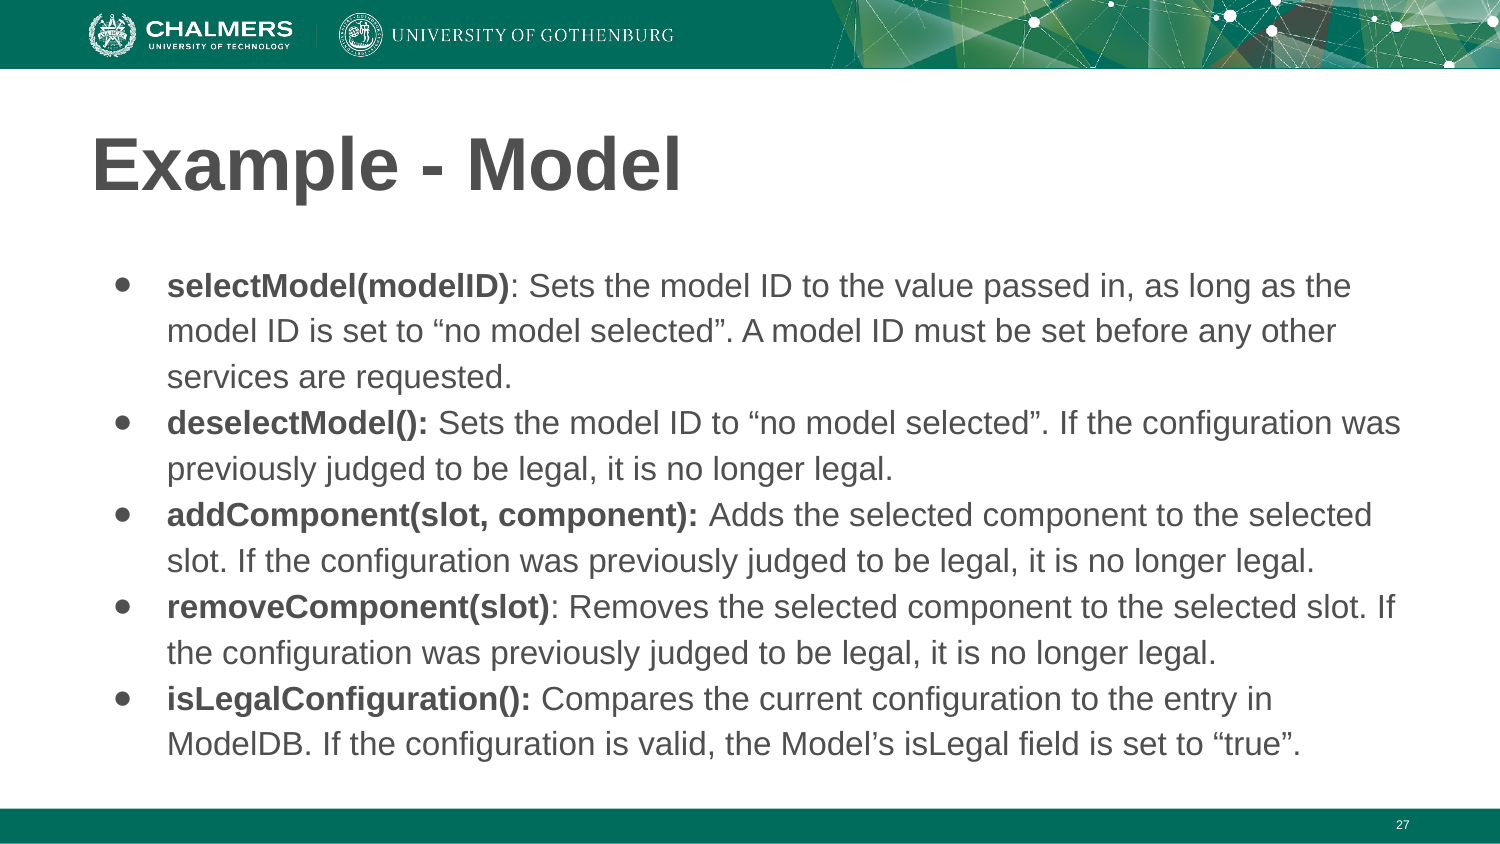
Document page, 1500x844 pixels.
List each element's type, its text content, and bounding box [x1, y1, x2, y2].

slide_number ‹#› [1074, 809, 1425, 844]
title Example - Model [76, 100, 1425, 210]
picture [64, 0, 696, 85]
picture [759, 0, 1500, 68]
list selectModel(modelID): Sets the model ID to the value passed in, as long as the model ID is set to “no model selected”. A model ID must be set before any other services are requested. deselectModel(): Sets the model ID to “no model selected”. If the configuration was previously judged to be legal, it is no longer legal. addComponent(slot, component): Adds the selected component to the selected slot. If the configuration was previously judged to be legal, it is no longer legal. removeComponent(slot): Removes the selected component to the selected slot. If the configuration was previously judged to be legal, it is no longer legal. isLegalConfiguration(): Compares the current configuration to the entry in ModelDB. If the configuration is valid, the Model’s isLegal field is set to “true”. [76, 210, 1425, 782]
